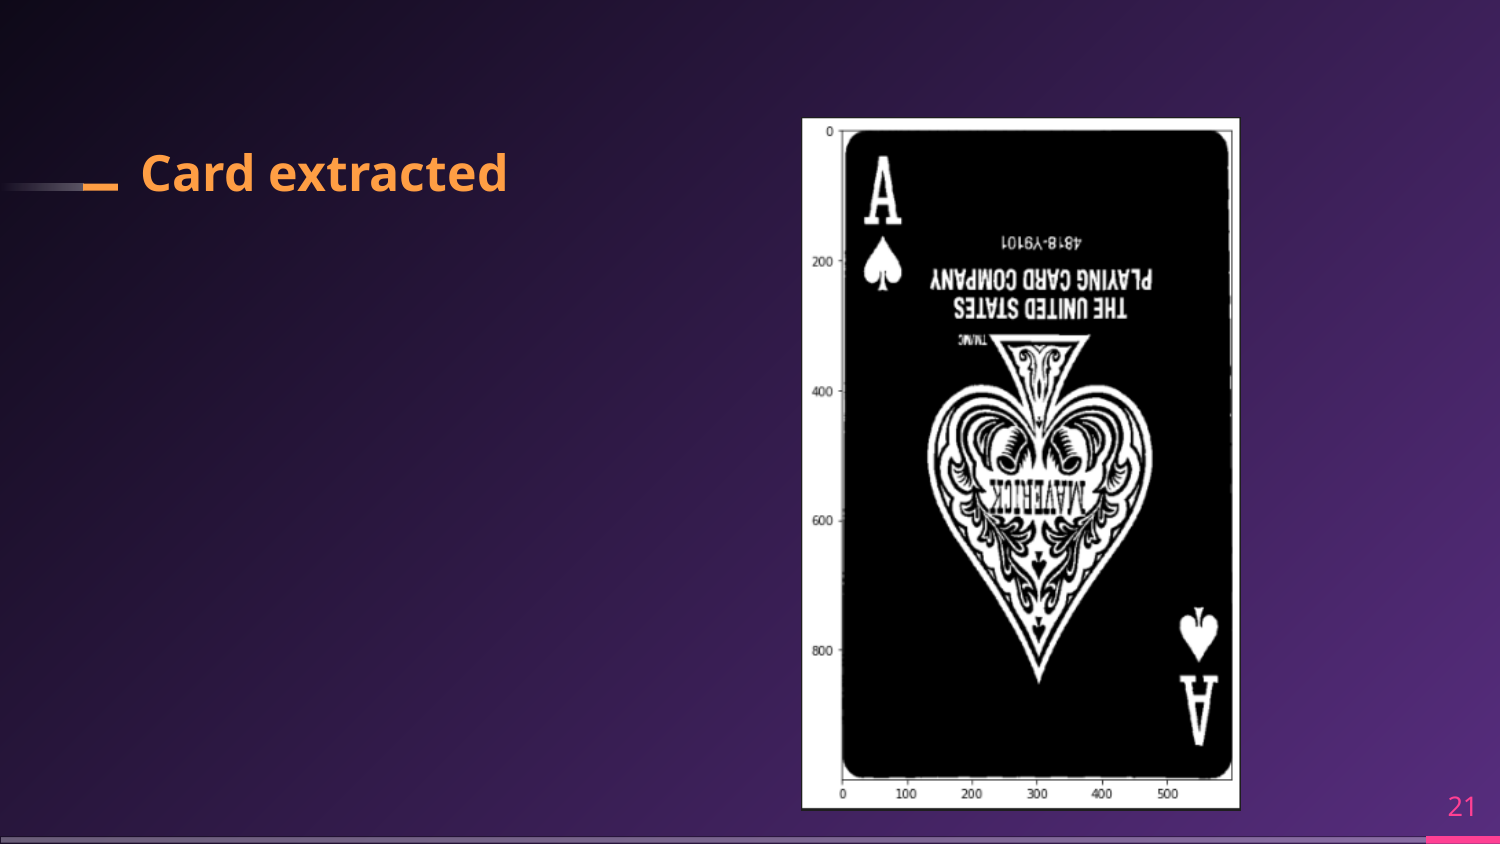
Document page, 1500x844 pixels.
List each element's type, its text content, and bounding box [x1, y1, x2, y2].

picture [800, 116, 1241, 811]
title Card extracted [140, 137, 795, 203]
slide_number ‹#› [1426, 779, 1500, 837]
